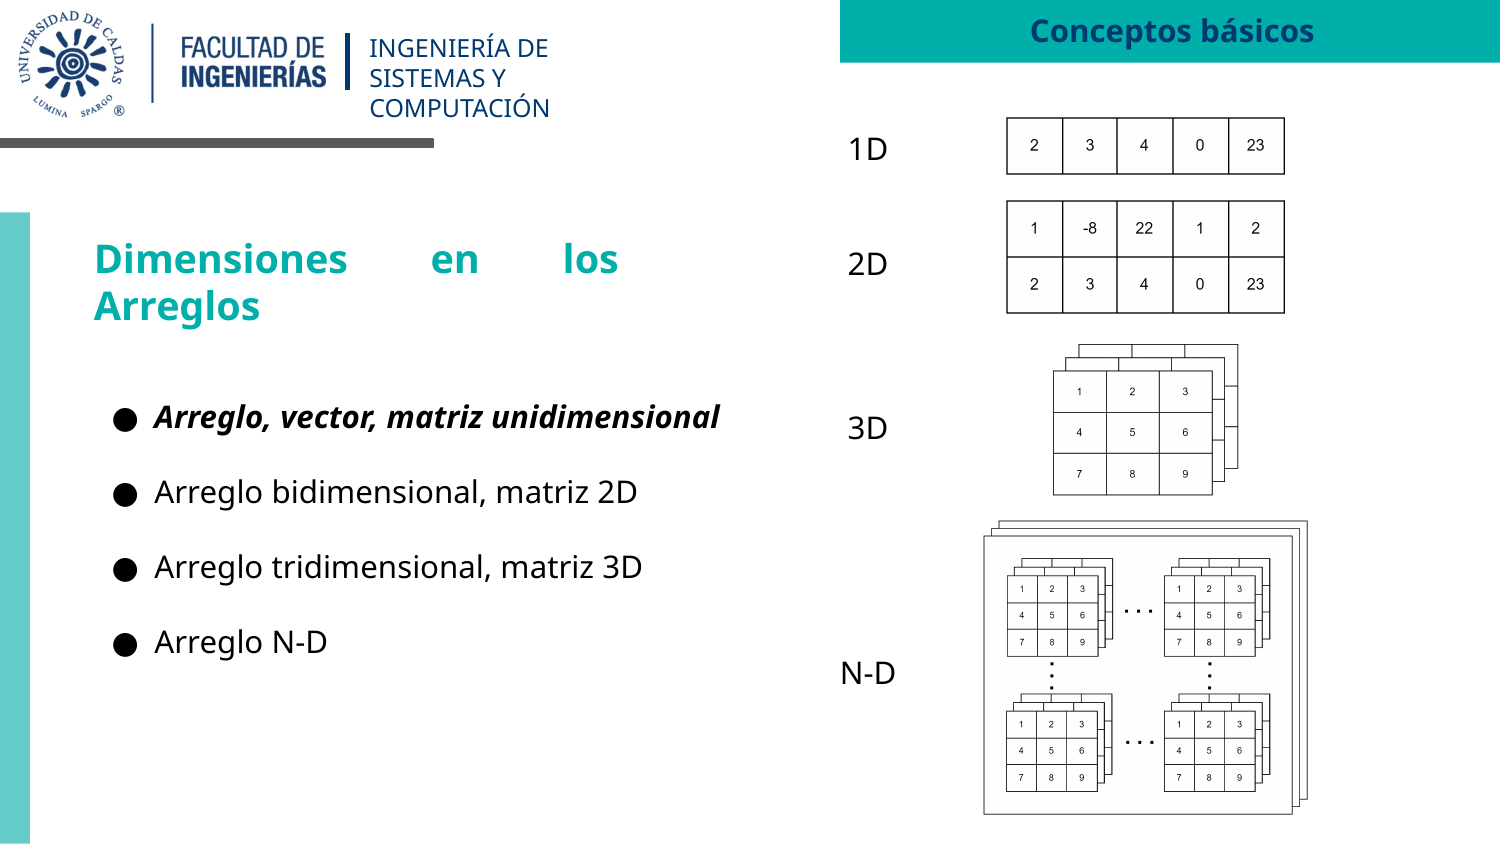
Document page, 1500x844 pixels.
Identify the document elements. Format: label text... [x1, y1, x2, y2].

picture [0, 0, 348, 130]
text_box 2D [788, 227, 948, 293]
text_box INGENIERÍA DE SISTEMAS Y COMPUTACIÓN [358, 21, 631, 134]
text_box 3D [788, 391, 948, 458]
picture [993, 104, 1298, 328]
text_box 1D [788, 112, 948, 179]
text_box N-D [788, 636, 948, 703]
text_box [0, 212, 30, 844]
text_box Dimensiones en los Arreglos [82, 222, 631, 340]
picture [1044, 335, 1247, 505]
text_box [840, 0, 1500, 63]
text_box Arreglo, vector, matriz unidimensional Arreglo bidimensional, matriz 2D Arreglo tridimensional, matriz 3D Arreglo N-D [86, 348, 747, 671]
picture [976, 512, 1315, 822]
text_box [0, 138, 433, 148]
text_box Conceptos básicos [847, 0, 1499, 60]
